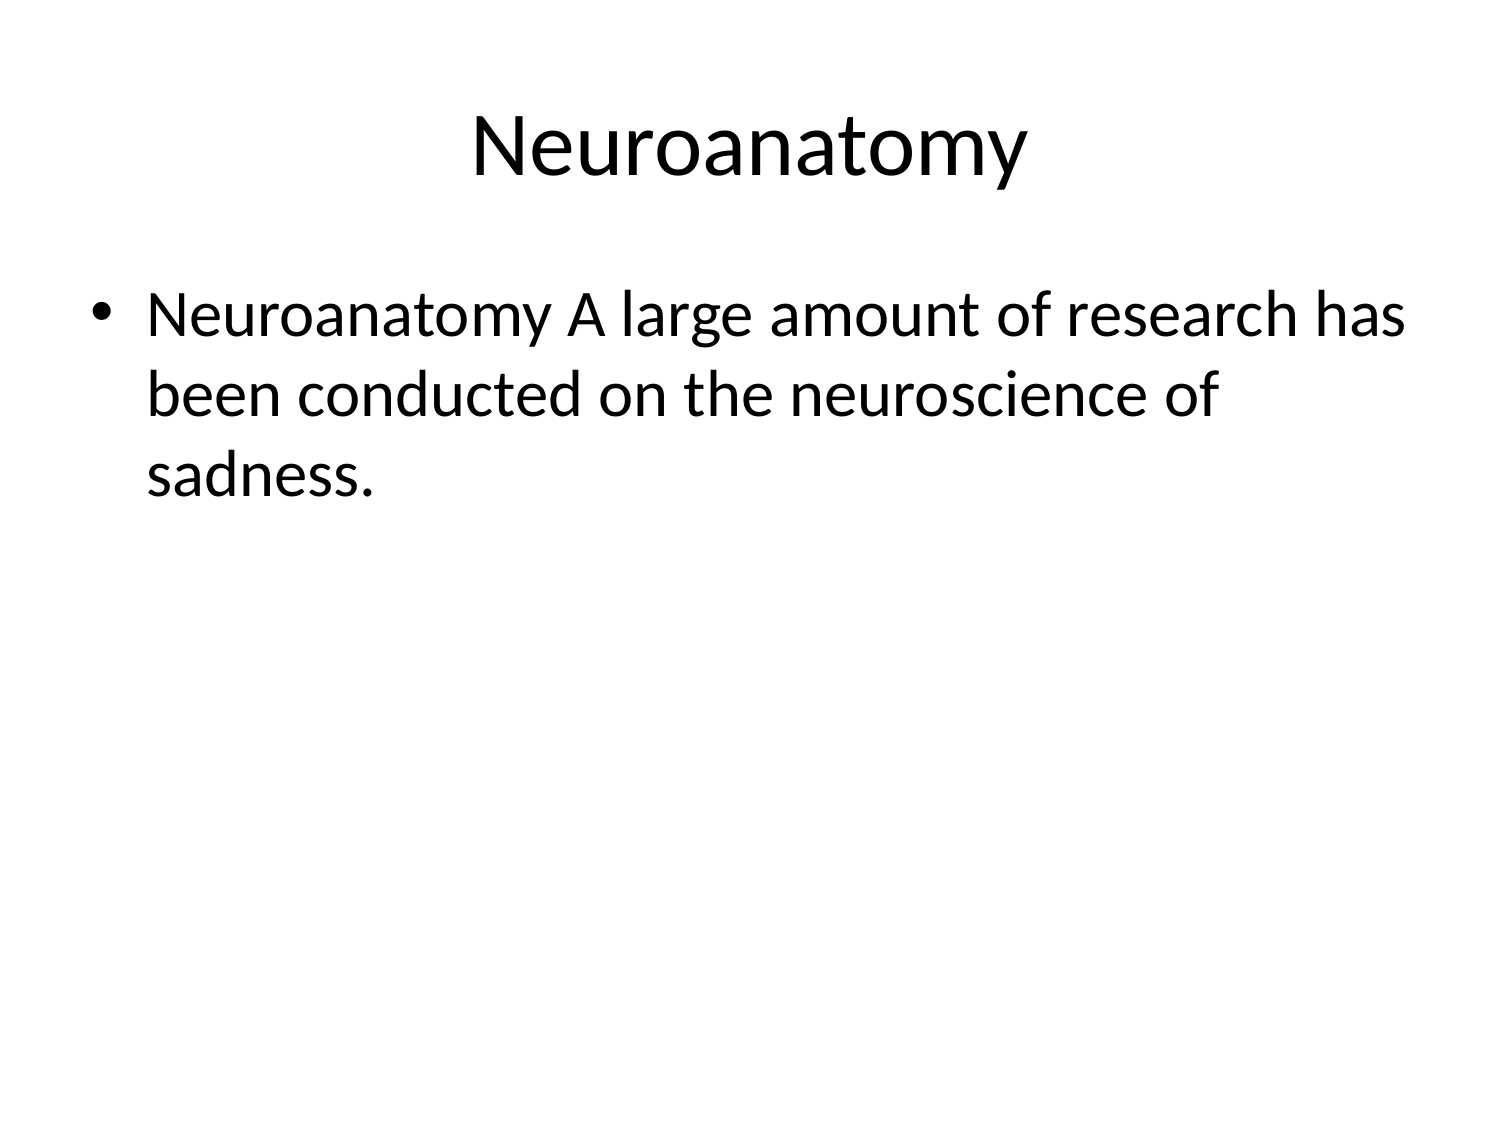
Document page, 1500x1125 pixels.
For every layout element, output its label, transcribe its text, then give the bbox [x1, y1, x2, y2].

list Neuroanatomy A large amount of research has been conducted on the neuroscience of sadness. [75, 262, 1425, 1005]
title Neuroanatomy [75, 45, 1425, 233]
